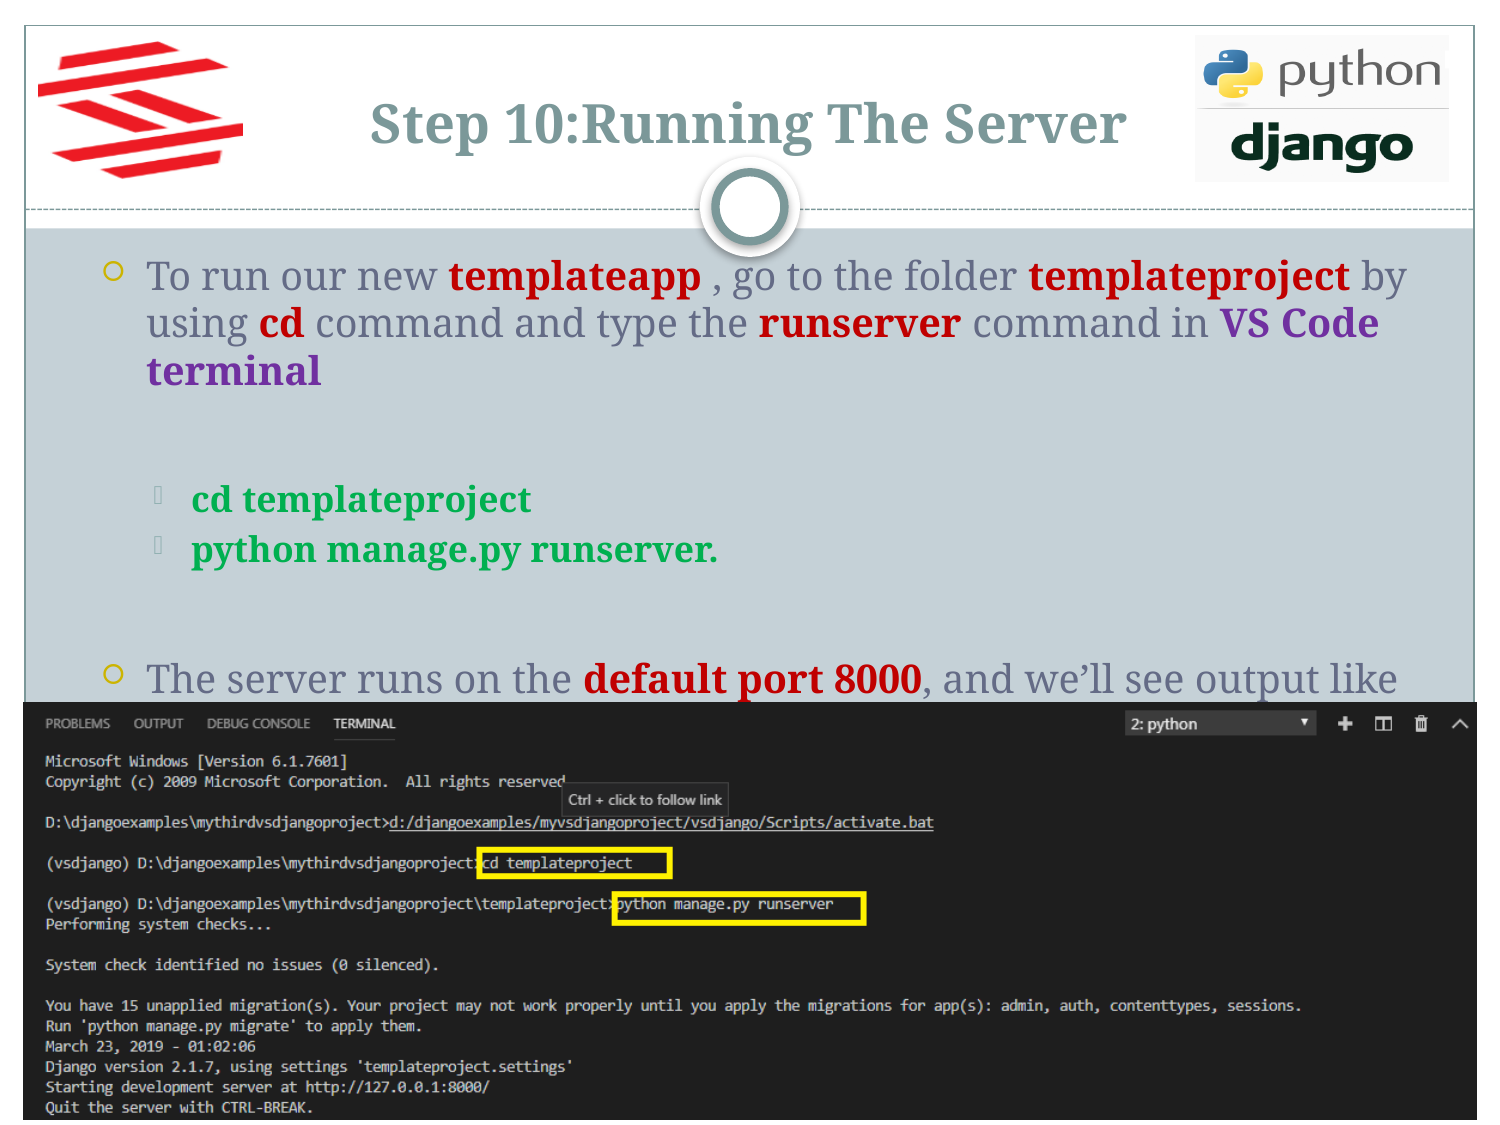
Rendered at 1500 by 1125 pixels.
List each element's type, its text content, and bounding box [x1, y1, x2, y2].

picture [37, 40, 243, 185]
list To run our new templateapp , go to the folder templateproject by using cd command and type the runserver command in VS Code terminal cd templateproject python manage.py runserver. The server runs on the default port 8000, and we’ll see output like the following output in the terminal window: [41, 243, 1471, 700]
picture [23, 701, 1477, 1120]
picture [1195, 34, 1449, 183]
title Step 10:Running The Server [237, 37, 1190, 162]
